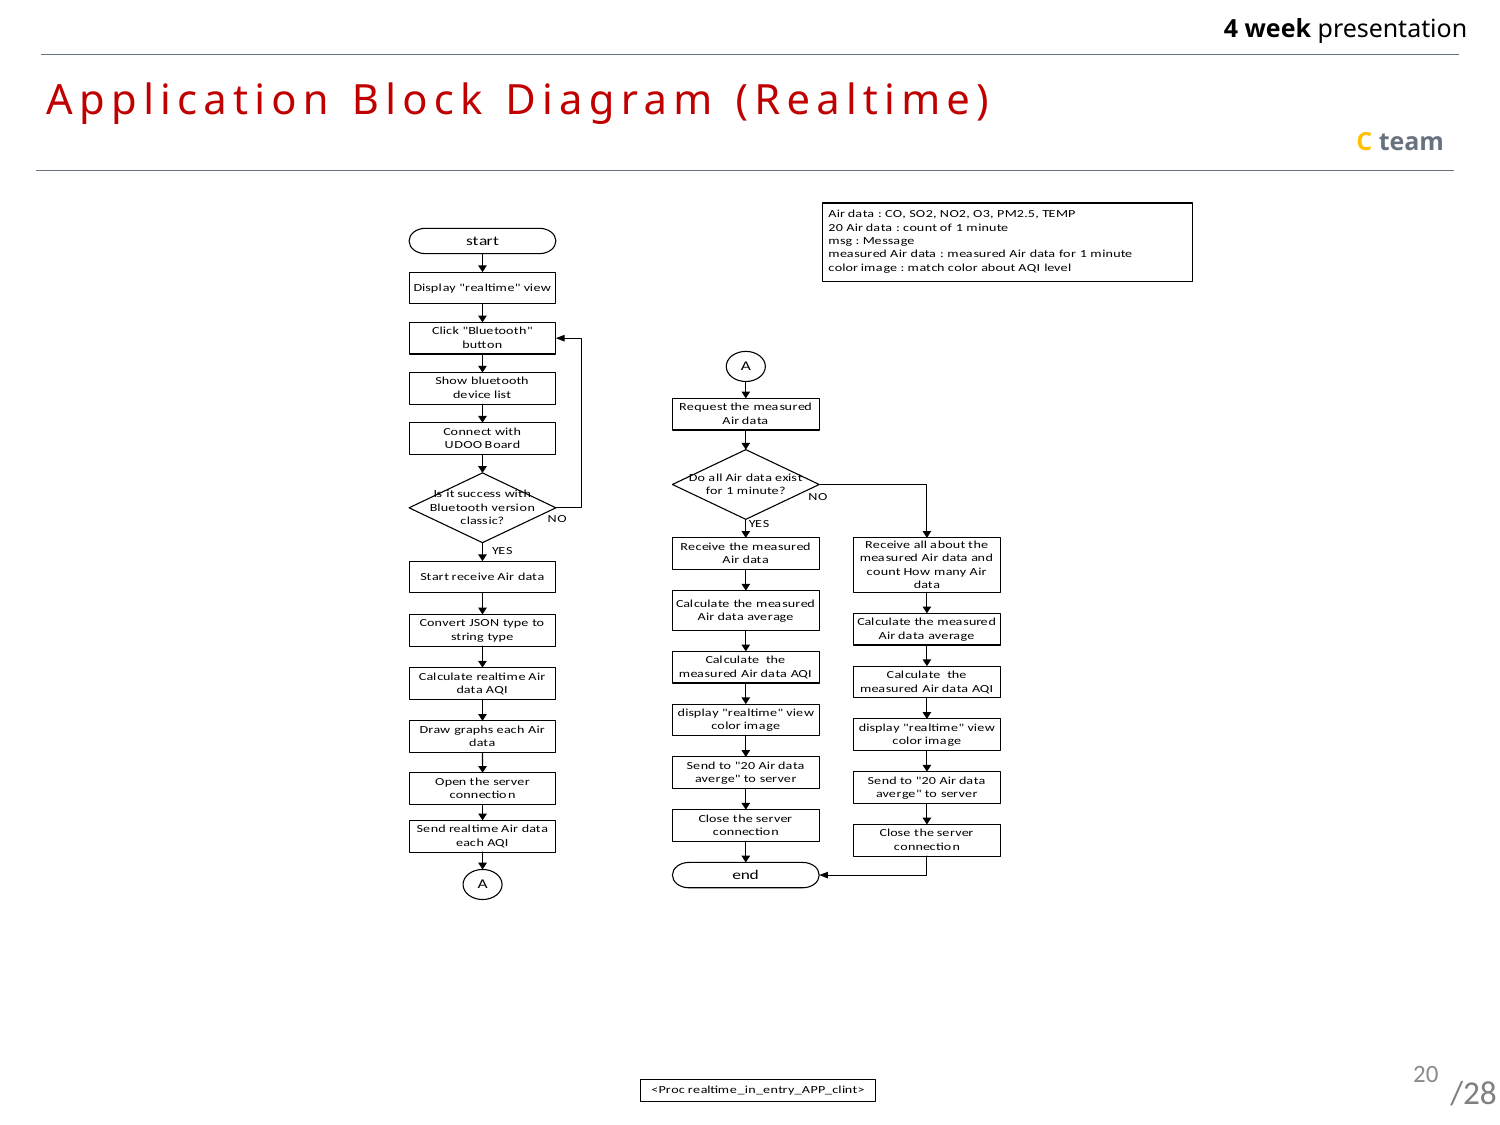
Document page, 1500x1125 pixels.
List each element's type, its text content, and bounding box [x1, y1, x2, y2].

slide_number 20 [1194, 1042, 1454, 1103]
text_box Application Block Diagram (Realtime) [31, 71, 1117, 132]
text_box /28 [1435, 1063, 1500, 1119]
picture [404, 201, 1194, 1103]
